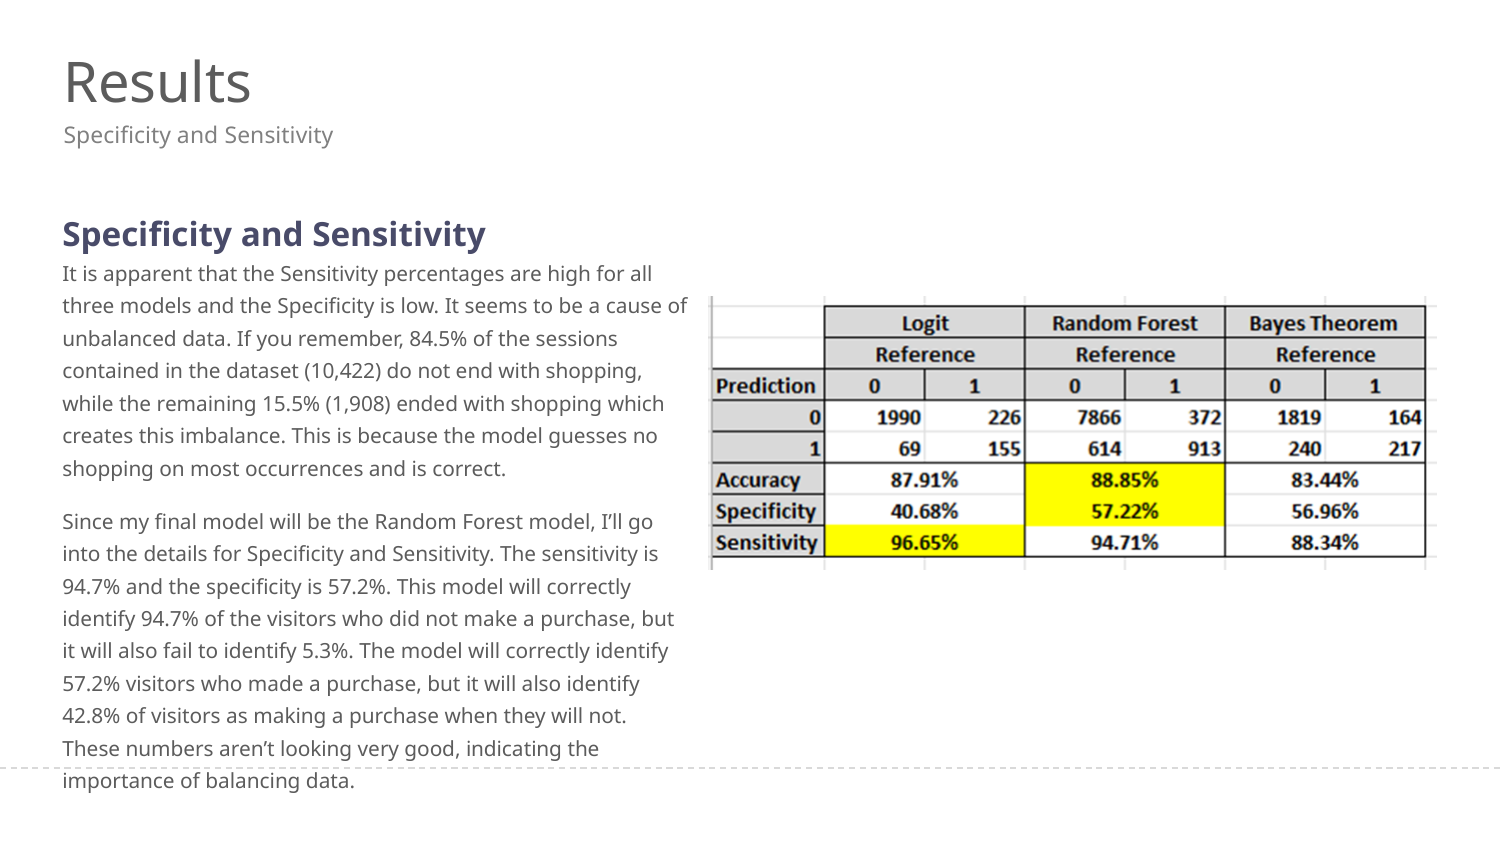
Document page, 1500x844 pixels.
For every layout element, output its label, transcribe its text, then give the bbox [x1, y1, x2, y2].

title Results [63, 46, 1437, 114]
picture [708, 296, 1437, 570]
list Specificity and Sensitivity [63, 119, 1437, 149]
text_box Specificity and Sensitivity It is apparent that the Sensitivity percentages are high for all three models and the Specificity is low. It seems to be a cause of unbalanced data. If you remember, 84.5% of the sessions contained in the dataset (10,422) do not end with shopping, while the remaining 15.5% (1,908) ended with shopping which creates this imbalance. This is because the model guesses no shopping on most occurrences and is correct. Since my final model will be the Random Forest model, I’ll go into the details for Specificity and Sensitivity. The sensitivity is 94.7% and the specificity is 57.2%. This model will correctly identify 94.7% of the visitors who did not make a purchase, but it will also fail to identify 5.3%. The model will correctly identify 57.2% visitors who made a purchase, but it will also identify 42.8% of visitors as making a purchase when they will not. These numbers aren’t looking very good, indicating the importance of balancing data. [62, 201, 688, 844]
